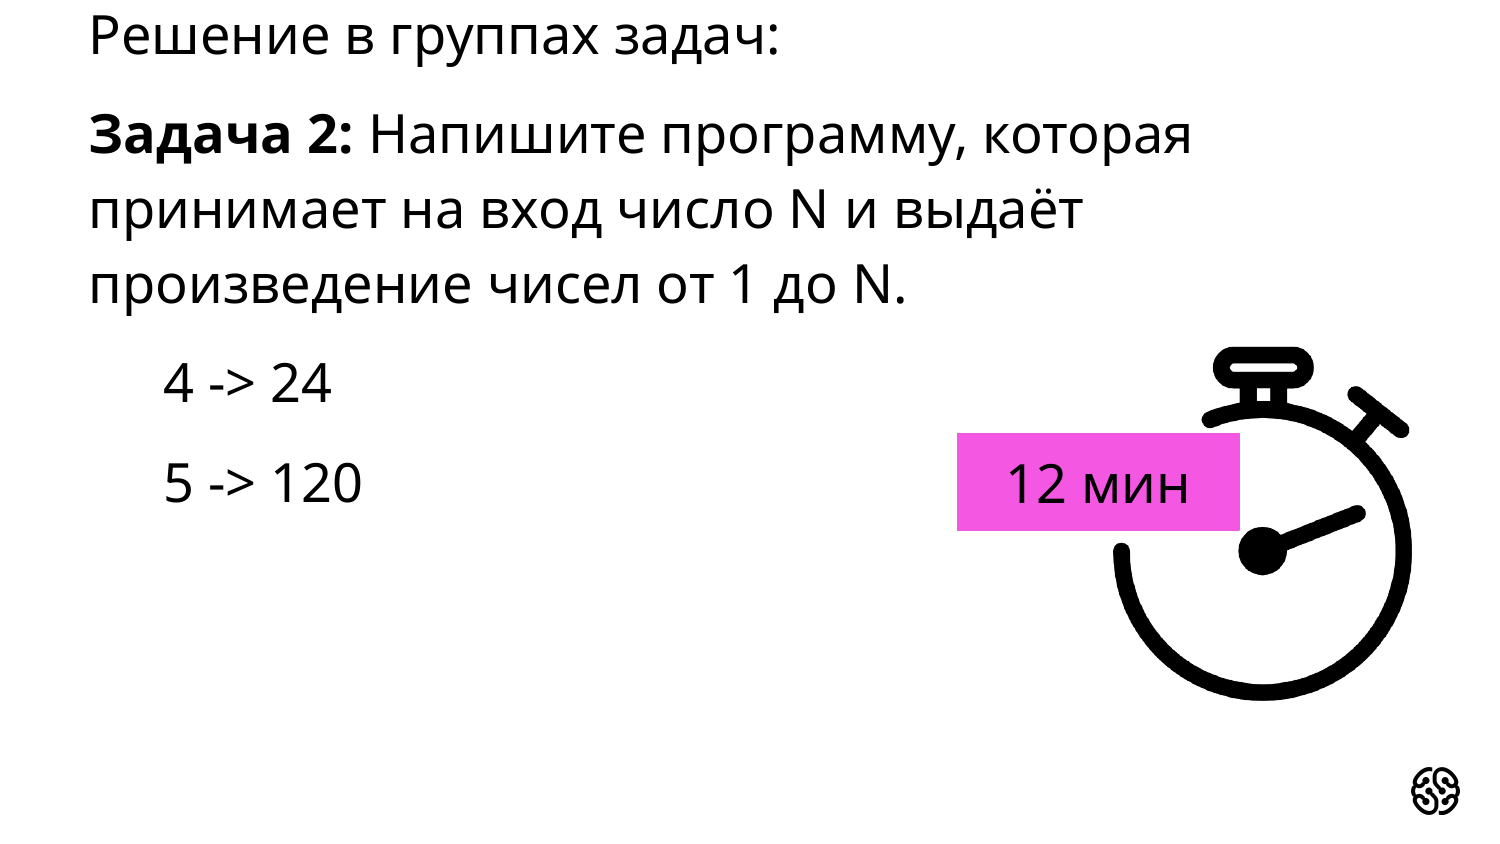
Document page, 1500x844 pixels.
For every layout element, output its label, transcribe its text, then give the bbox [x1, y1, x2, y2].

text_box 12 мин [957, 433, 1047, 530]
picture [1052, 344, 1412, 703]
title Решение в группах задач: Задача 2: Напишите программу, которая принимает на вход число N и выдаёт произведение чисел от 1 до N. 4 -> 24 5 -> 120 [88, 0, 1317, 557]
picture [1411, 767, 1460, 815]
